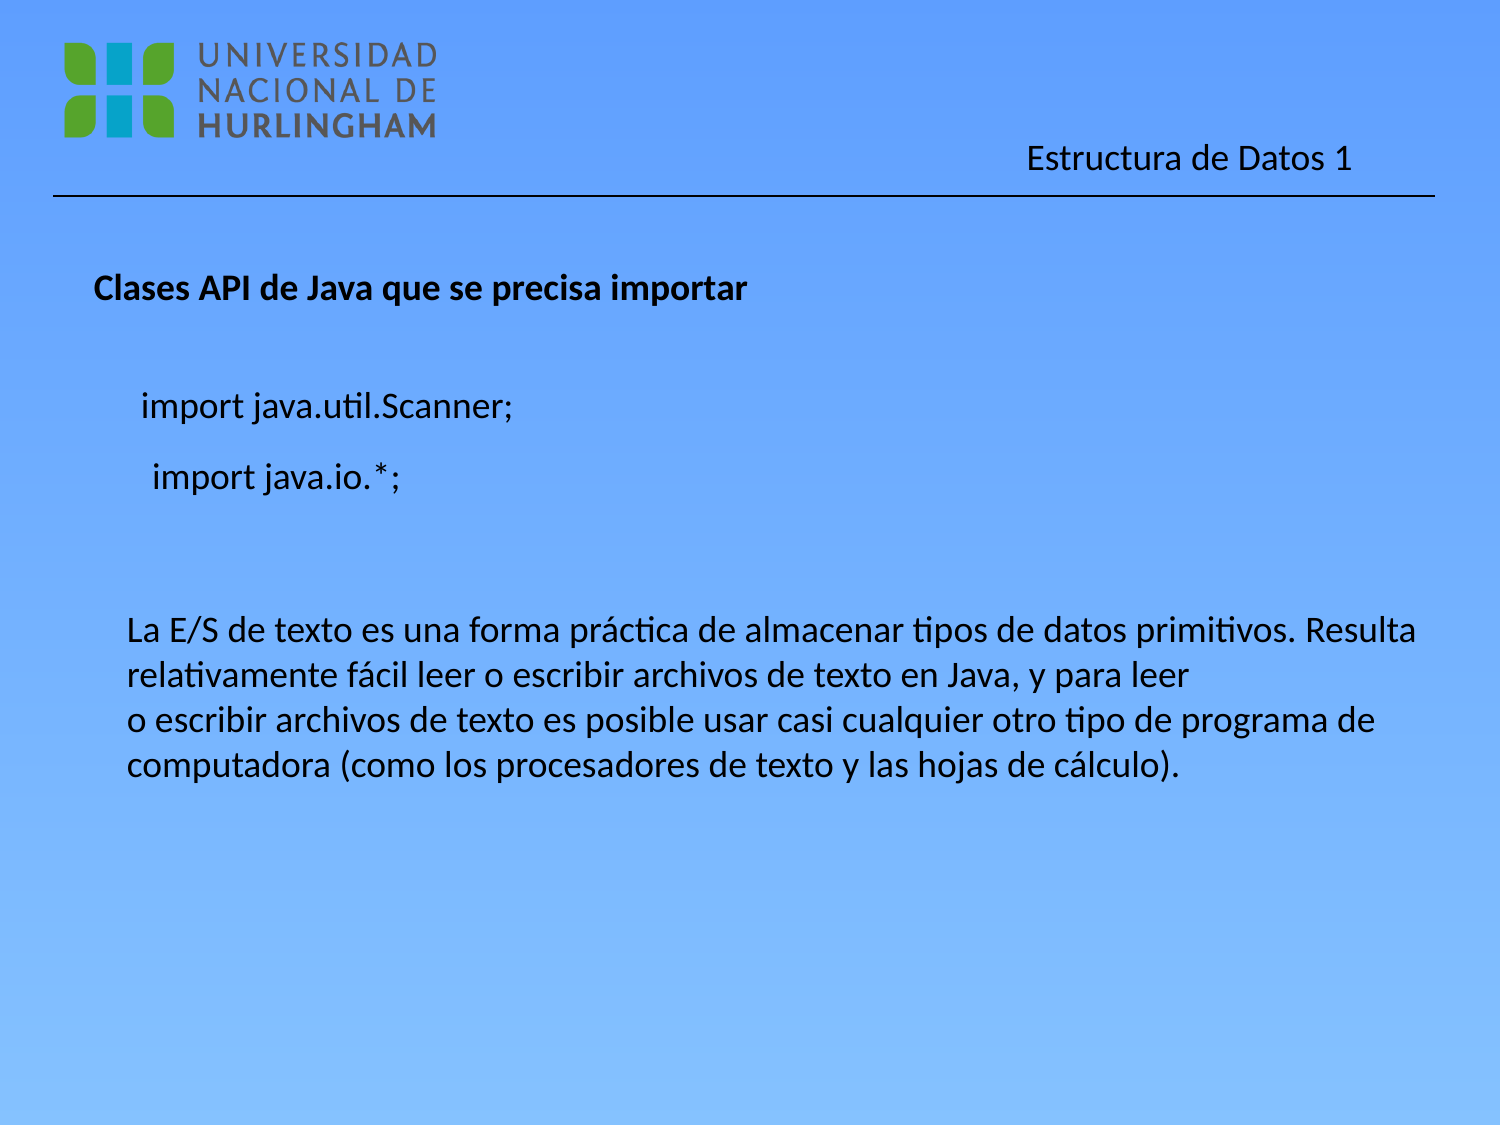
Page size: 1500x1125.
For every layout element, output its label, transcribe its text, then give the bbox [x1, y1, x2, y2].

picture [64, 42, 436, 138]
text_box import java.io.*; [137, 444, 416, 505]
text_box import java.util.Scanner; [126, 373, 529, 434]
text_box Clases API de Java que se precisa importar [79, 255, 764, 315]
text_box La E/S de texto es una forma práctica de almacenar tipos de datos primitivos. Resulta relativamente fácil leer o escribir archivos de texto en Java, y para leer o escribir archivos de texto es posible usar casi cualquier otro tipo de programa de computadora (como los procesadores de texto y las hojas de cálculo). [112, 597, 1447, 793]
